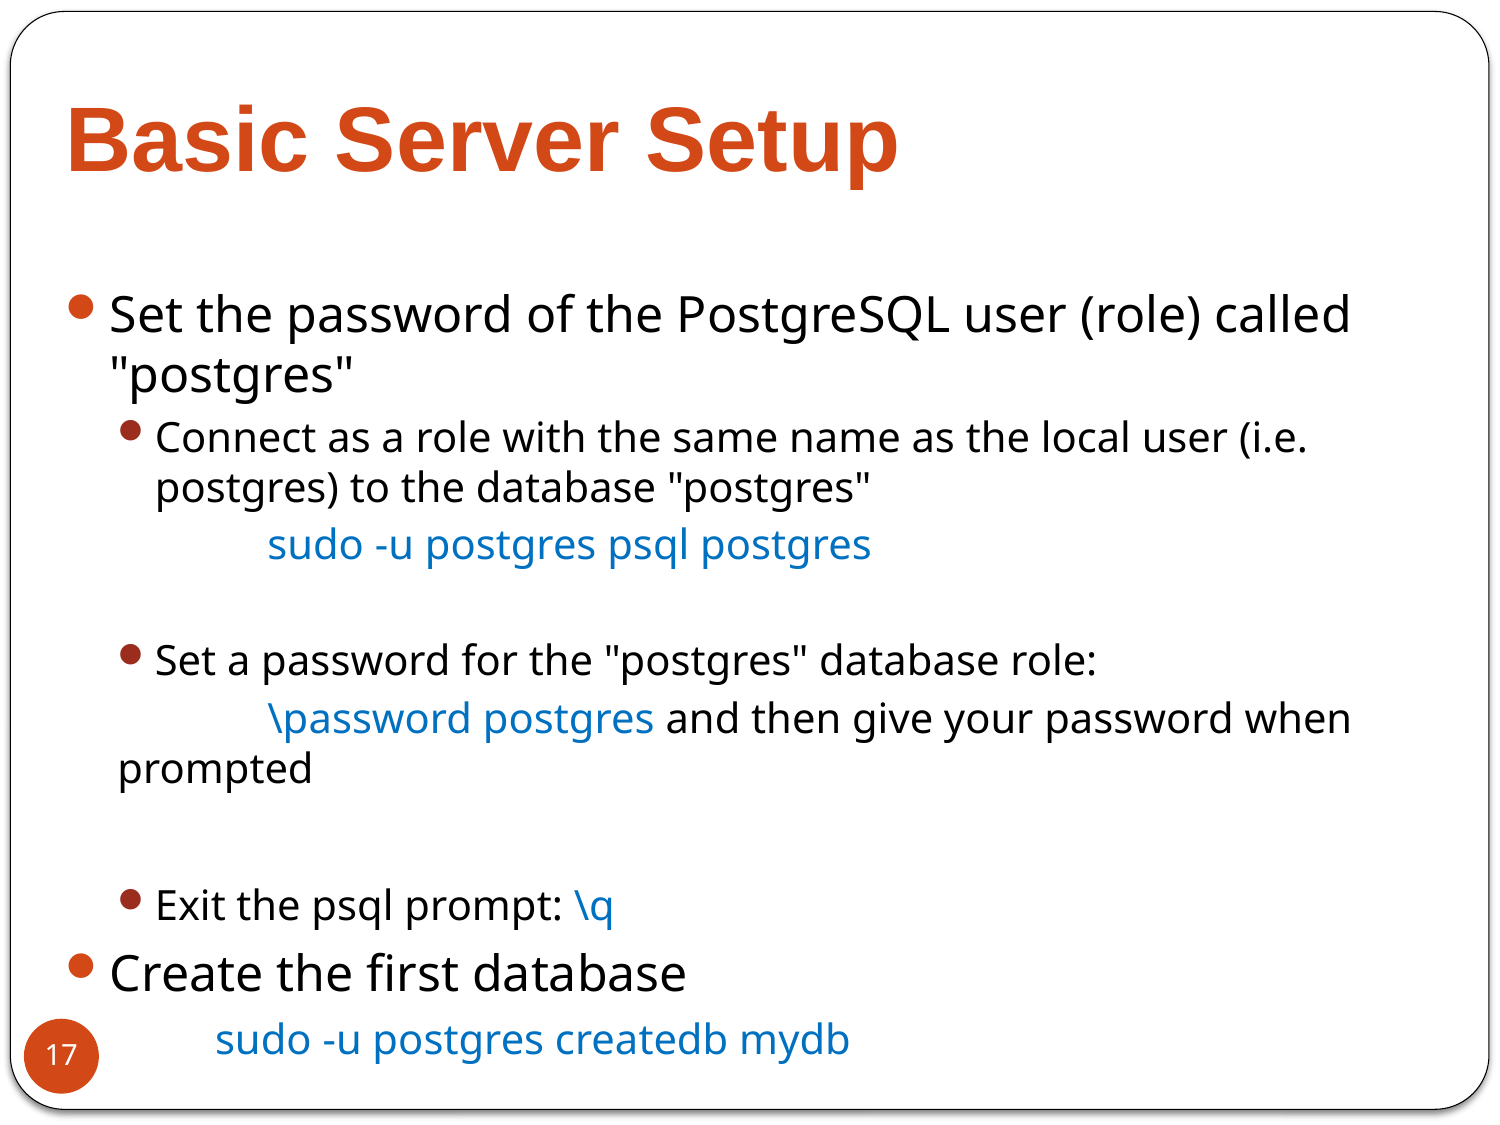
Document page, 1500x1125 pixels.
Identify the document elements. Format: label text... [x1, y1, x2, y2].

title Basic Server Setup [49, 44, 1463, 233]
slide_number 17 [23, 1020, 99, 1094]
list Set the password of the PostgreSQL user (role) called "postgres" Connect as a role with the same name as the local user (i.e. postgres) to the database "postgres" sudo -u postgres psql postgres Set a password for the "postgres" database role: \password postgres and then give your password when prompted Exit the psql prompt: \q Create the first database sudo -u postgres createdb mydb [49, 274, 1451, 1038]
